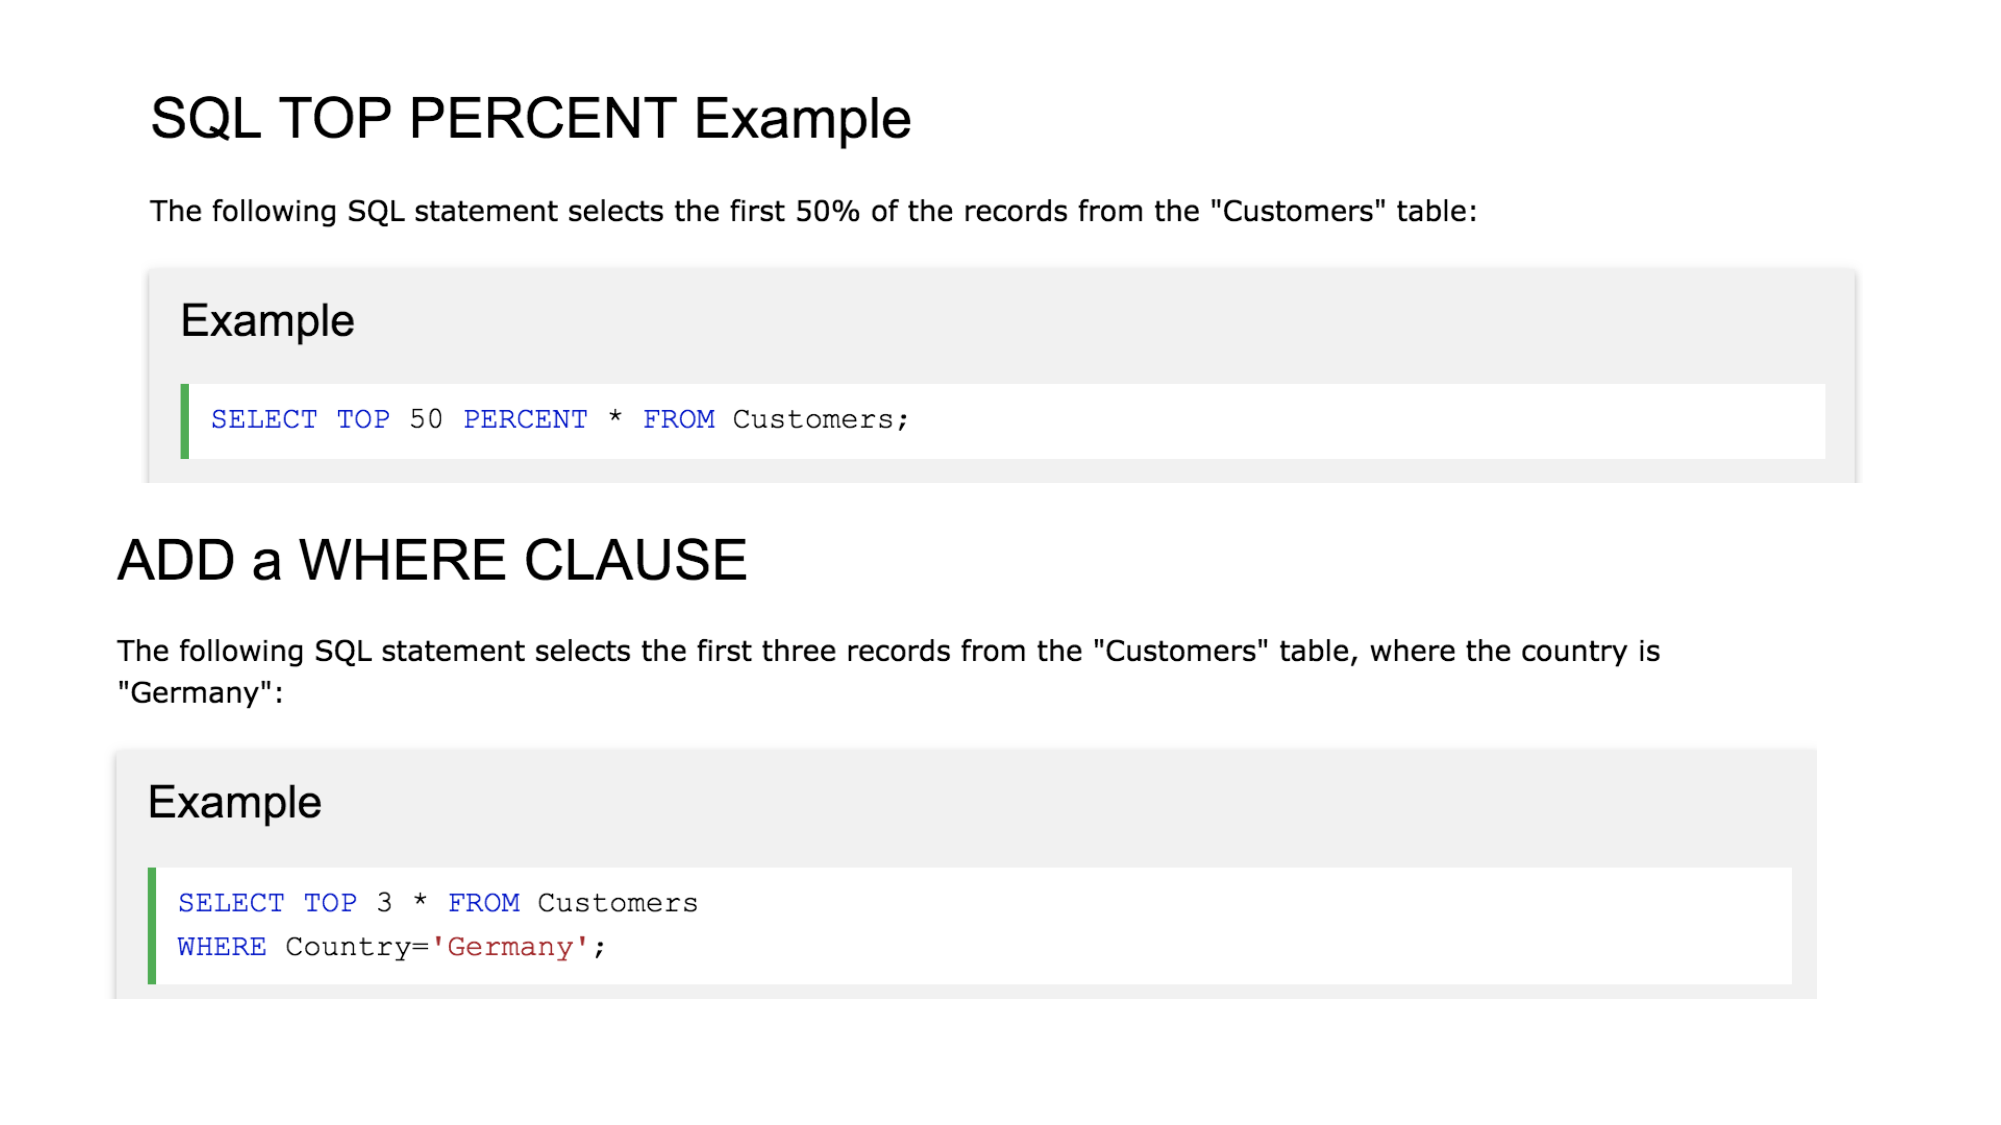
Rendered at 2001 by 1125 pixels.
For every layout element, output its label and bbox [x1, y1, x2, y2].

picture [104, 514, 1817, 999]
list [141, 72, 1863, 483]
